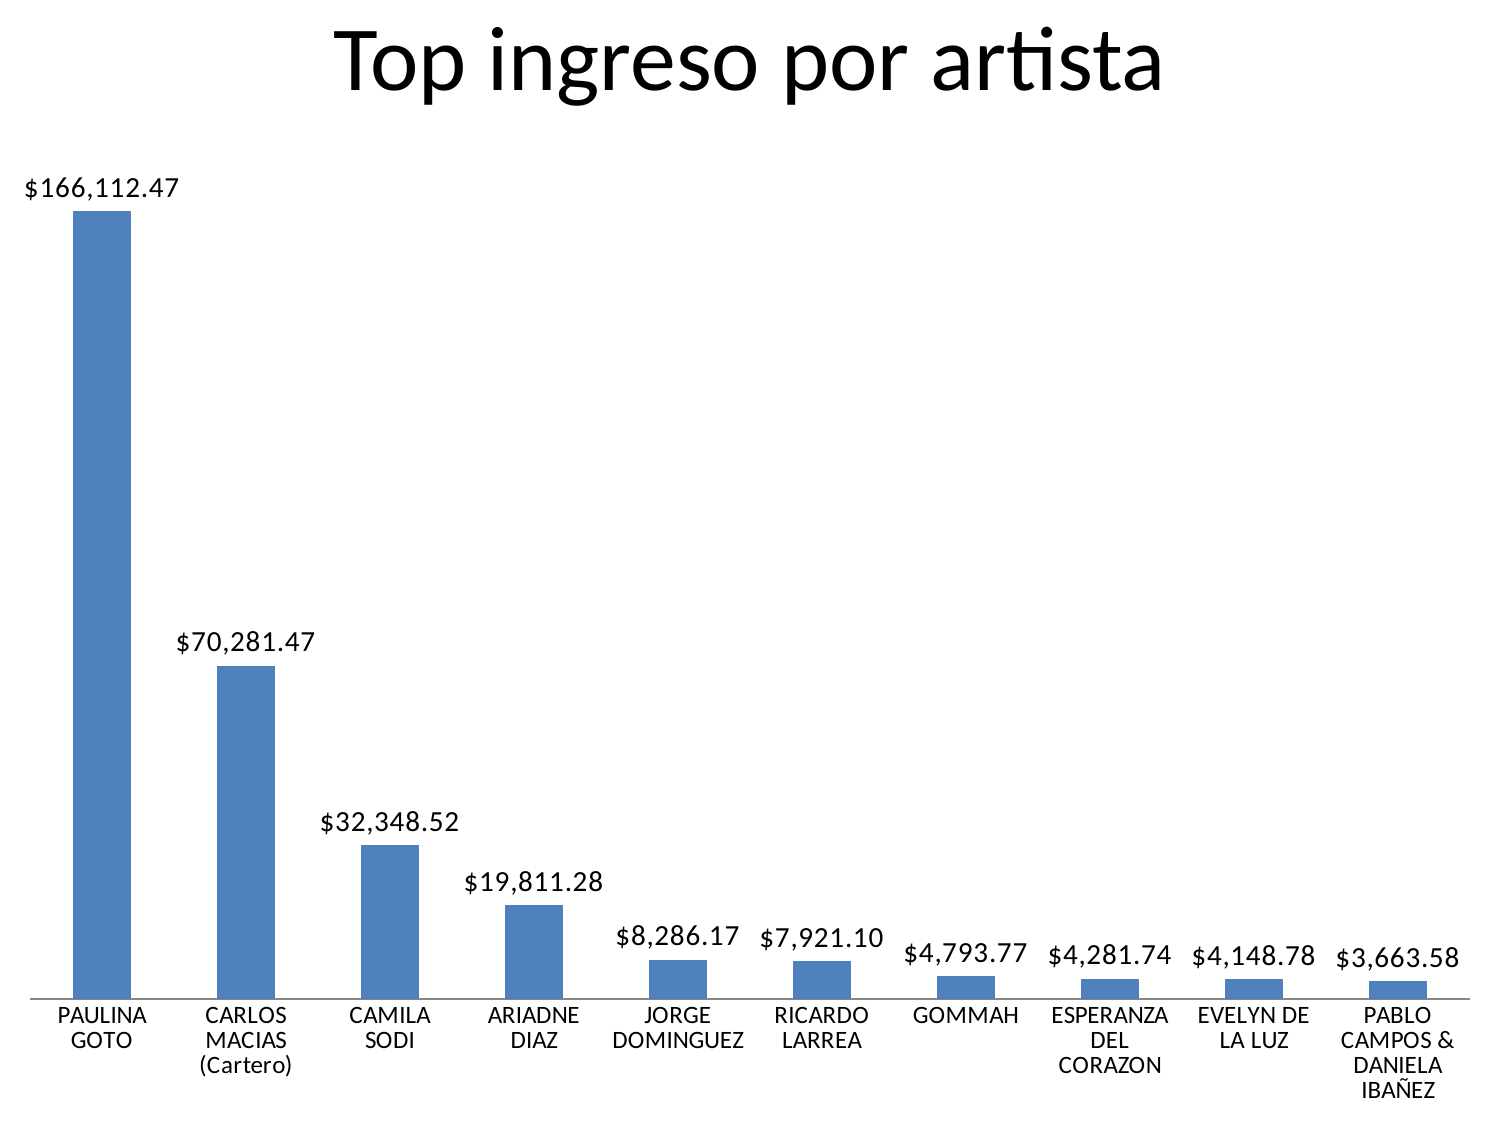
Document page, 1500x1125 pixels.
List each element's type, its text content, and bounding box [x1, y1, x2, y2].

chart [0, 125, 1500, 1125]
title Top ingreso por artista [75, 0, 1425, 123]
